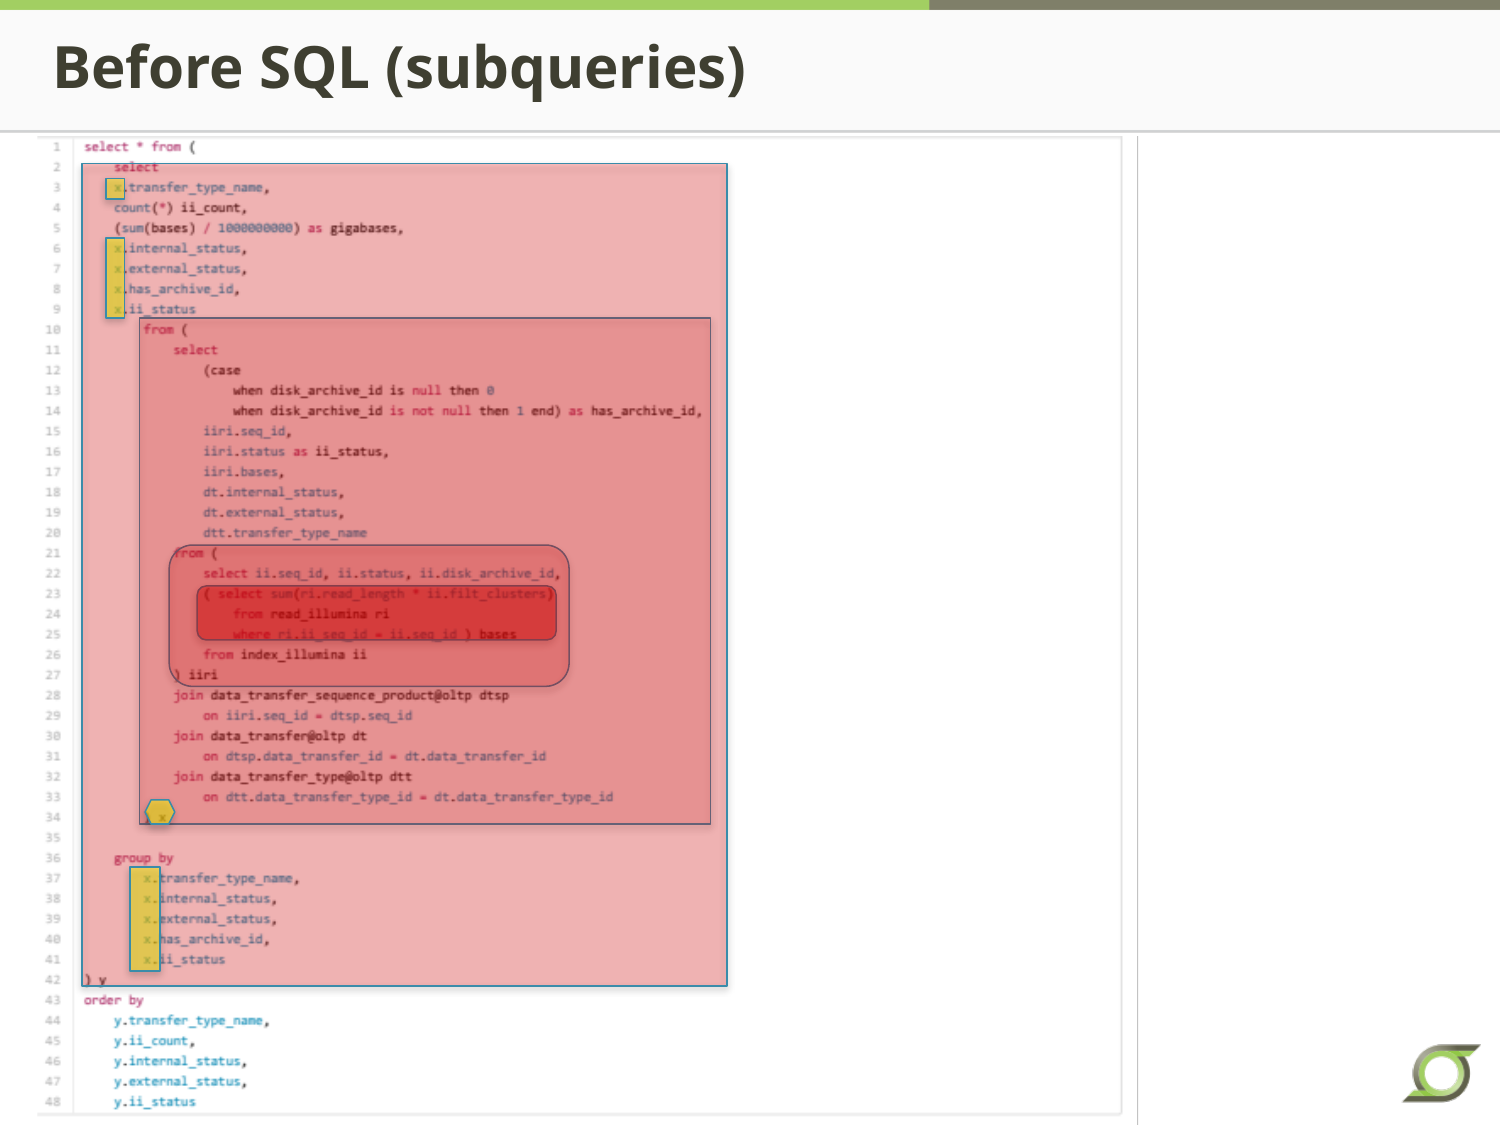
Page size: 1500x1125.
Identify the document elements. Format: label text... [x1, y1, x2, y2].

title Before SQL (subqueries) [37, 18, 1454, 112]
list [36, 135, 1416, 1125]
